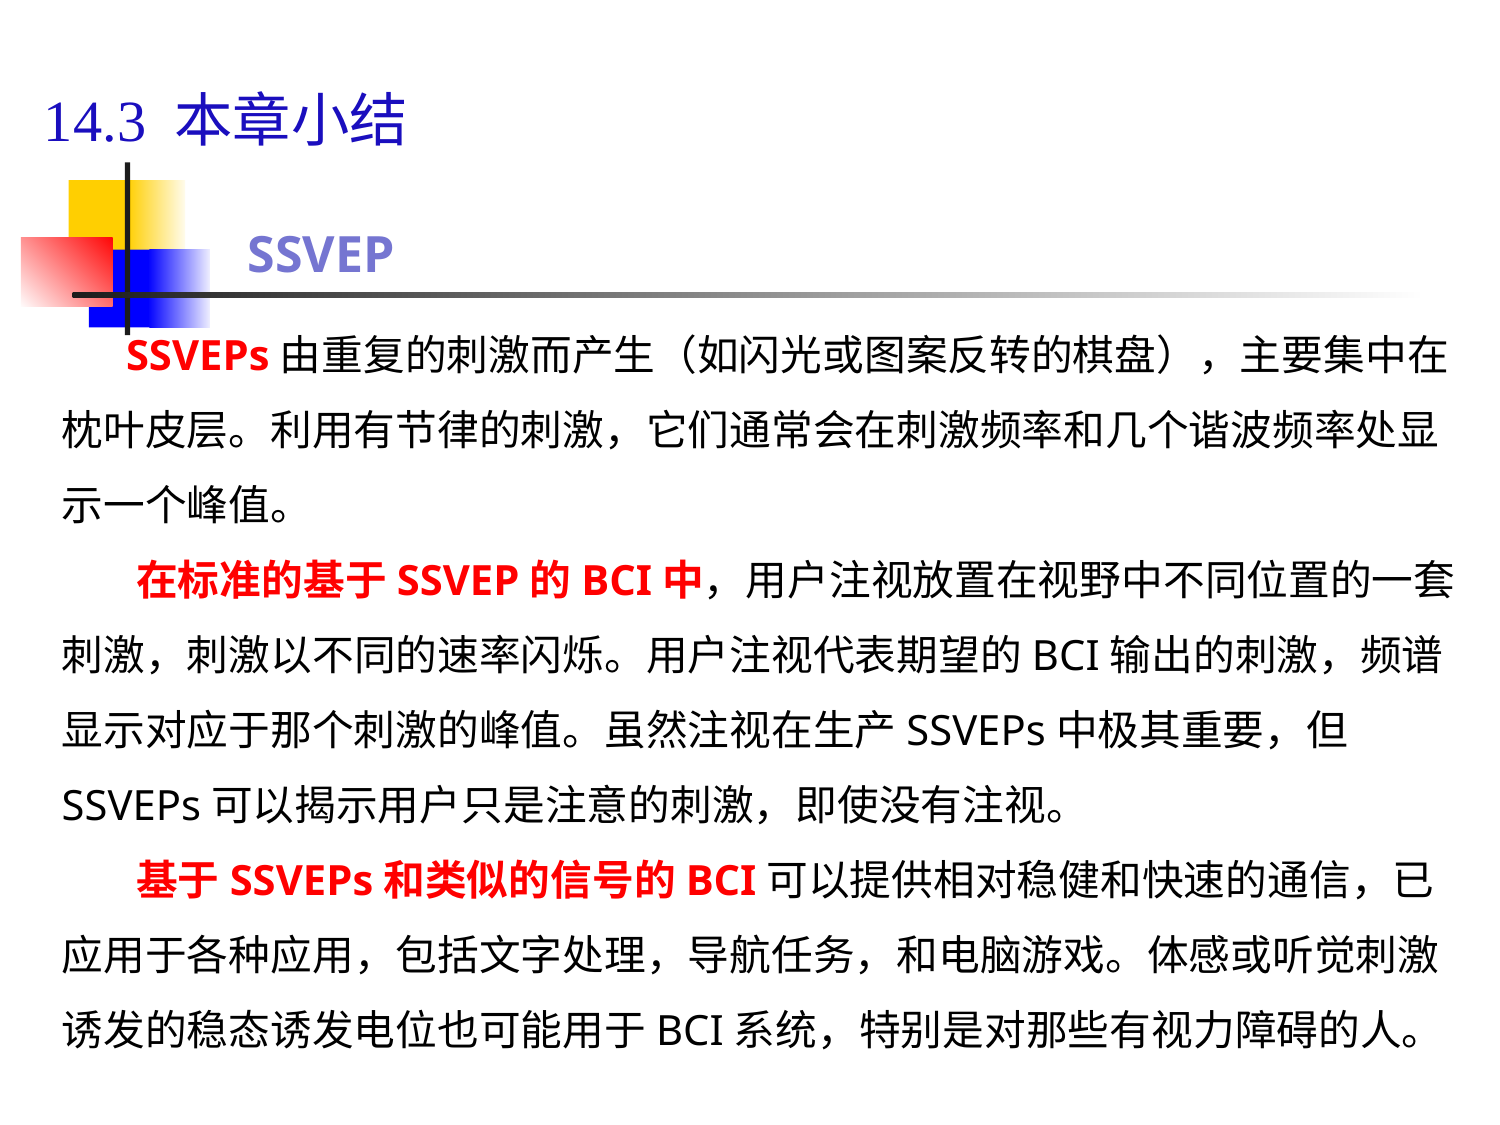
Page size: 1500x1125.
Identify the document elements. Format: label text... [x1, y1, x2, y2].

text_box SSVEPs由重复的刺激而产生（如闪光或图案反转的棋盘），主要集中在枕叶皮层。利用有节律的刺激，它们通常会在刺激频率和几个谐波频率处显示一个峰值。 在标准的基于SSVEP的BCI中，用户注视放置在视野中不同位置的一套刺激，刺激以不同的速率闪烁。用户注视代表期望的BCI输出的刺激，频谱显示对应于那个刺激的峰值。虽然注视在生产SSVEPs中极其重要，但SSVEPs可以揭示用户只是注意的刺激，即使没有注视。 基于SSVEPs和类似的信号的BCI可以提供相对稳健和快速的通信，已应用于各种应用，包括文字处理，导航任务，和电脑游戏。体感或听觉刺激诱发的稳态诱发电位也可能用于BCI系统，特别是对那些有视力障碍的人。 [46, 296, 1475, 1062]
text_box SSVEP [233, 215, 473, 290]
title 14.3 本章小结 [28, 65, 1441, 162]
